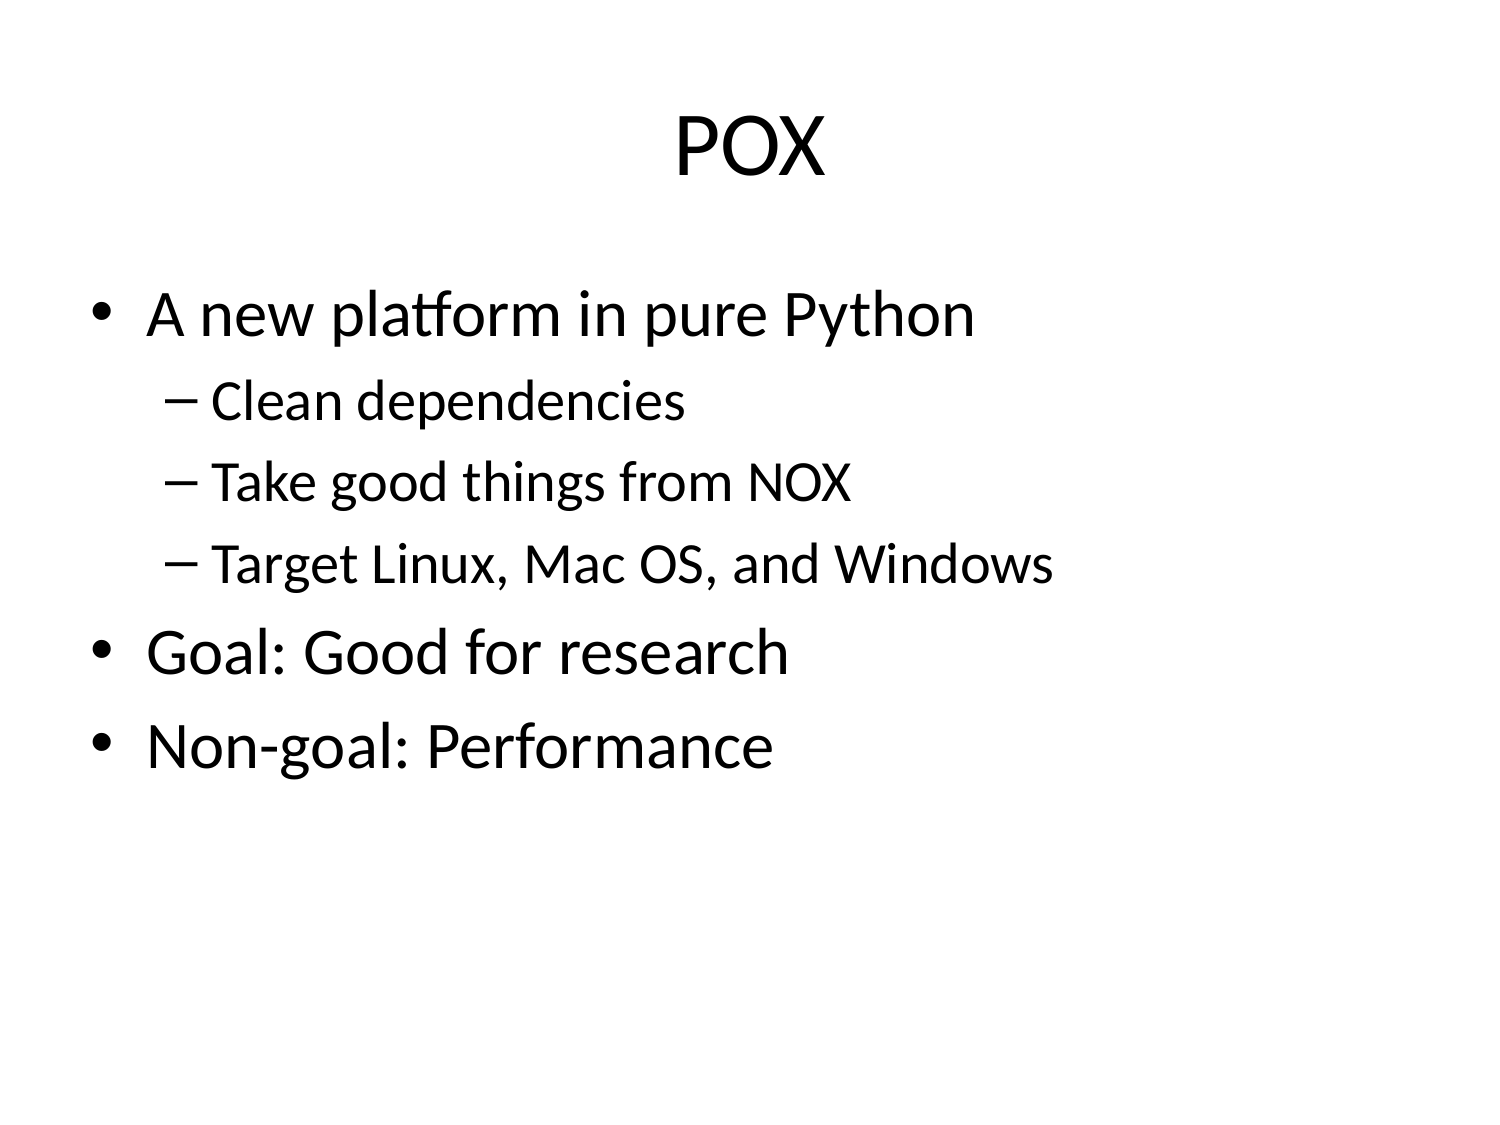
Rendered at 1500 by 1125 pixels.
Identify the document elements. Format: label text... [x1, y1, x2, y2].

title POX [75, 45, 1425, 233]
list A new platform in pure Python Clean dependencies Take good things from NOX Target Linux, Mac OS, and Windows Goal: Good for research Non-goal: Performance [75, 262, 1425, 1005]
